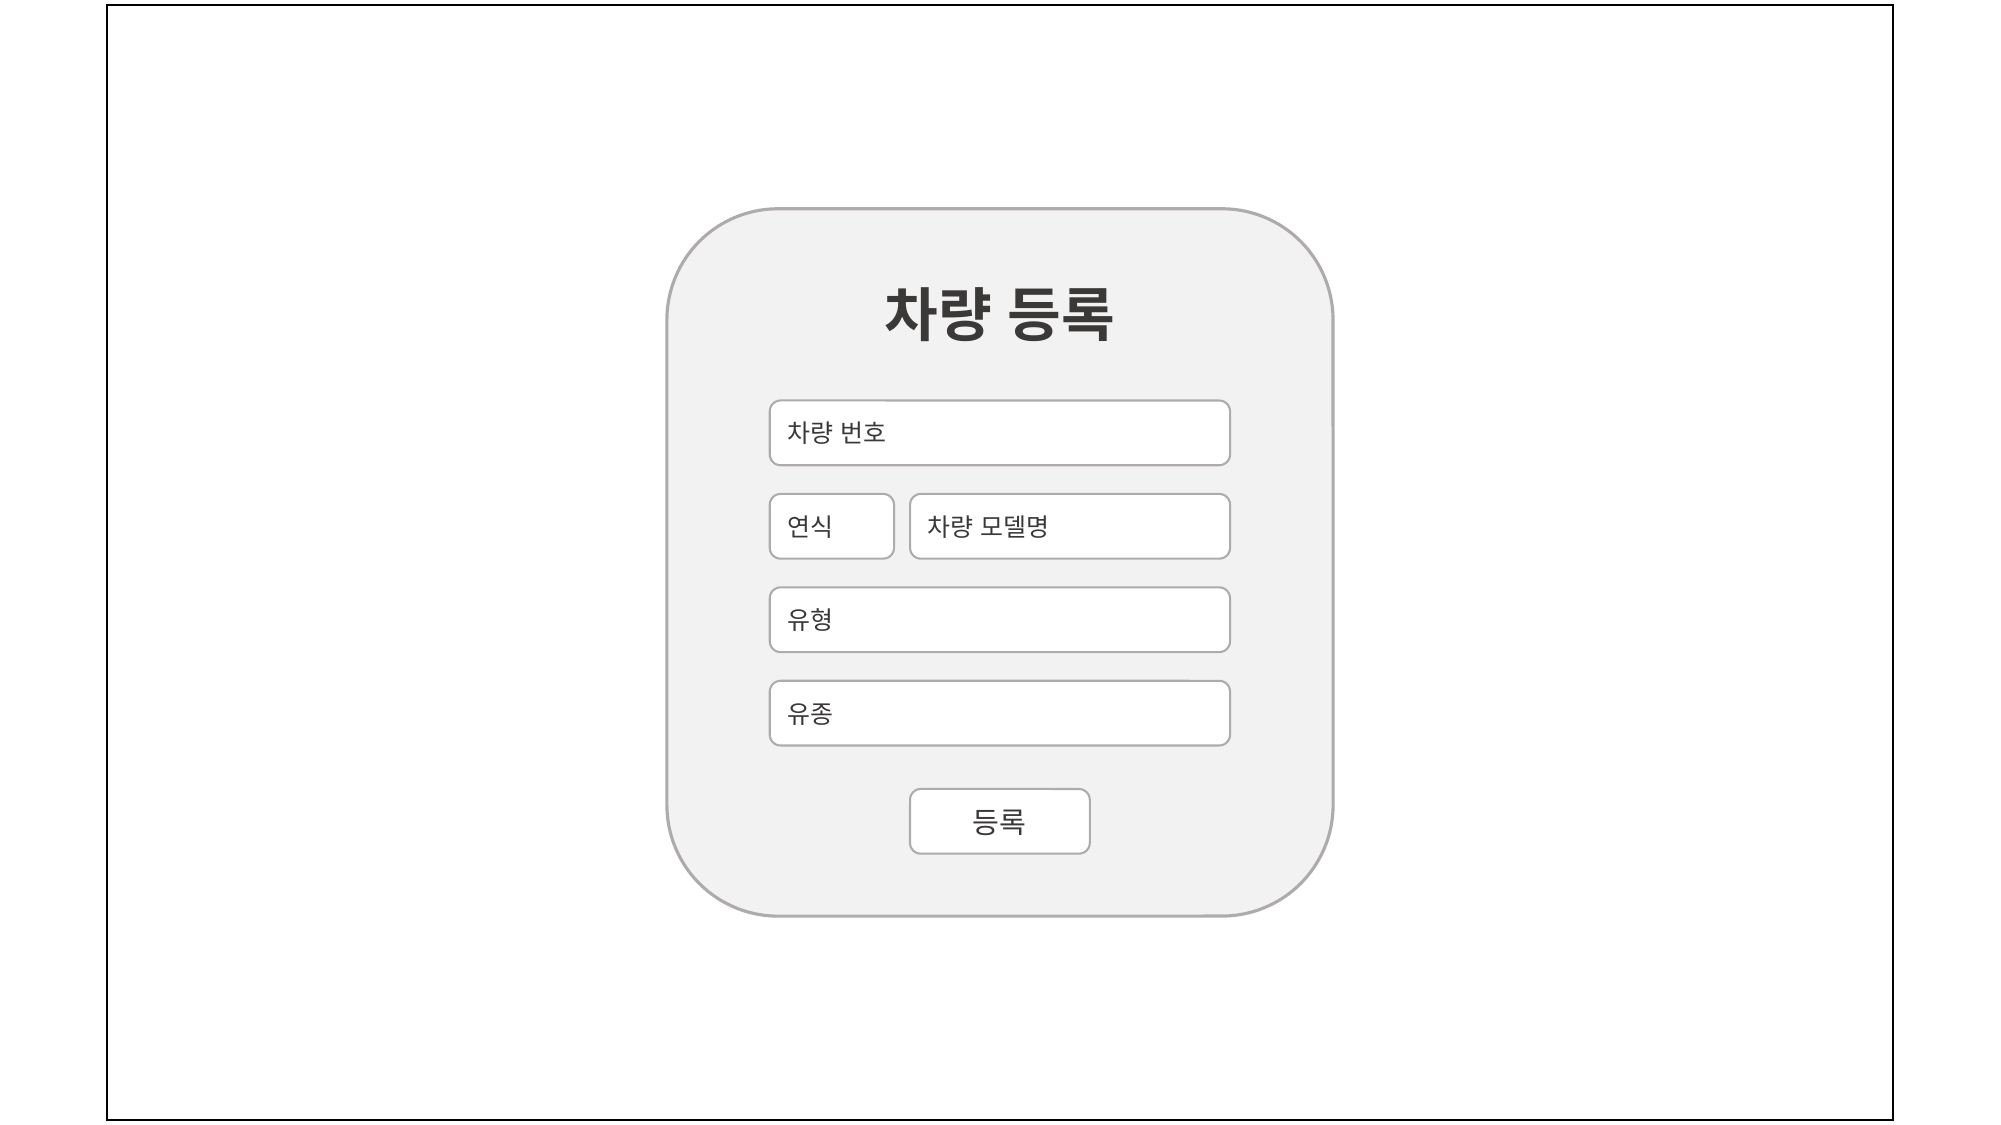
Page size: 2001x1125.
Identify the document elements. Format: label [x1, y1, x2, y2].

text_box [106, 4, 1894, 1121]
text_box [769, 271, 1231, 854]
text_box [665, 207, 1335, 918]
